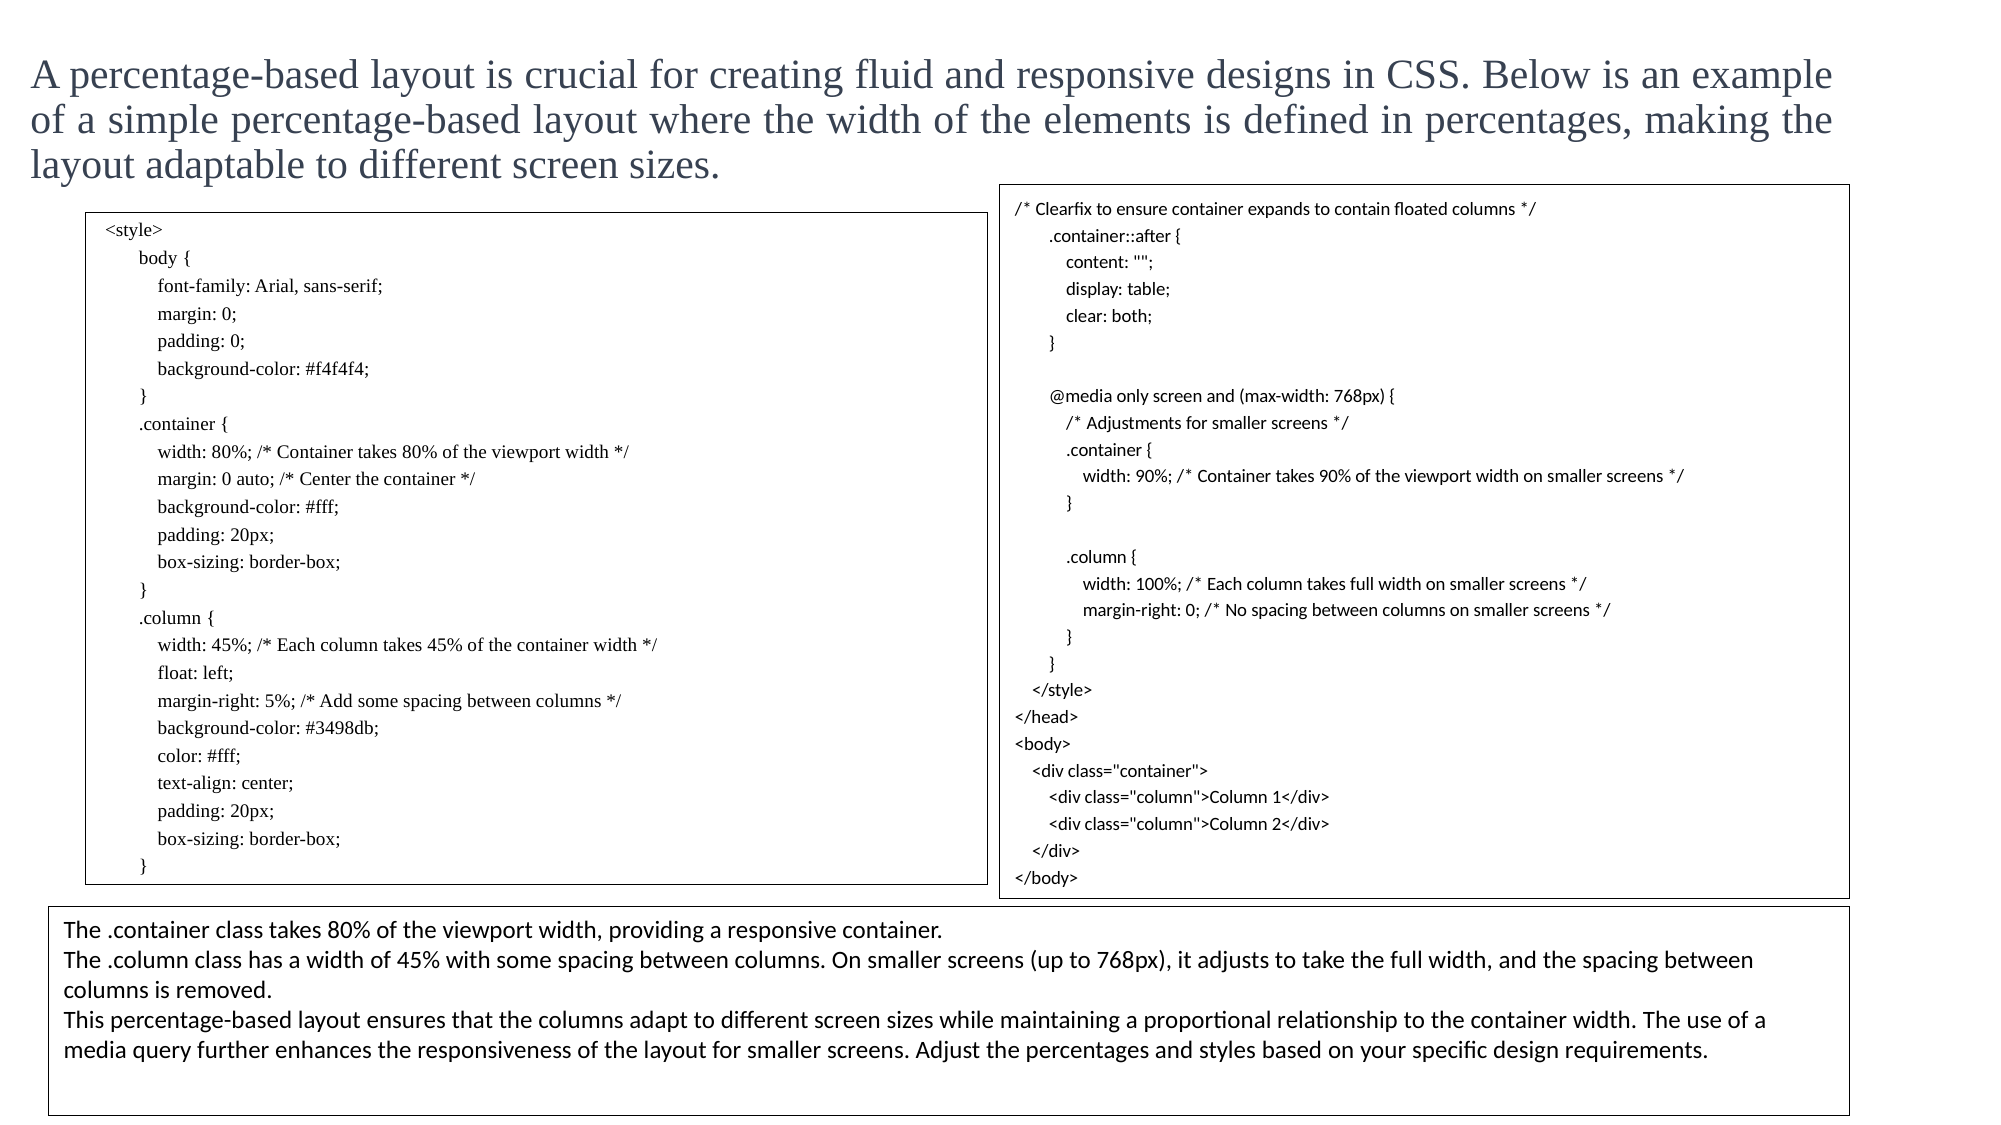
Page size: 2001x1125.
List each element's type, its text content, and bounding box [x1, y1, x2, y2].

list /* Clearfix to ensure container expands to contain floated columns */ .container::after { content: ""; display: table; clear: both; } @media only screen and (max-width: 768px) { /* Adjustments for smaller screens */ .container { width: 90%; /* Container takes 90% of the viewport width on smaller screens */ } .column { width: 100%; /* Each column takes full width on smaller screens */ margin-right: 0; /* No spacing between columns on smaller screens */ } } </style> </head> <body> <div class="container"> <div class="column">Column 1</div> <div class="column">Column 2</div> </div> </body> [999, 184, 1850, 899]
list <style> body { font-family: Arial, sans-serif; margin: 0; padding: 0; background-color: #f4f4f4; } .container { width: 80%; /* Container takes 80% of the viewport width */ margin: 0 auto; /* Center the container */ background-color: #fff; padding: 20px; box-sizing: border-box; } .column { width: 45%; /* Each column takes 45% of the container width */ float: left; margin-right: 5%; /* Add some spacing between columns */ background-color: #3498db; color: #fff; text-align: center; padding: 20px; box-sizing: border-box; } [85, 212, 988, 885]
text_box The .container class takes 80% of the viewport width, providing a responsive container. The .column class has a width of 45% with some spacing between columns. On smaller screens (up to 768px), it adjusts to take the full width, and the spacing between columns is removed. This percentage-based layout ensures that the columns adapt to different screen sizes while maintaining a proportional relationship to the container width. The use of a media query further enhances the responsiveness of the layout for smaller screens. Adjust the percentages and styles based on your specific design requirements. [48, 906, 1850, 1116]
title A percentage-based layout is crucial for creating fluid and responsive designs in CSS. Below is an example of a simple percentage-based layout where the width of the elements is defined in percentages, making the layout adaptable to different screen sizes. [15, 11, 1850, 229]
